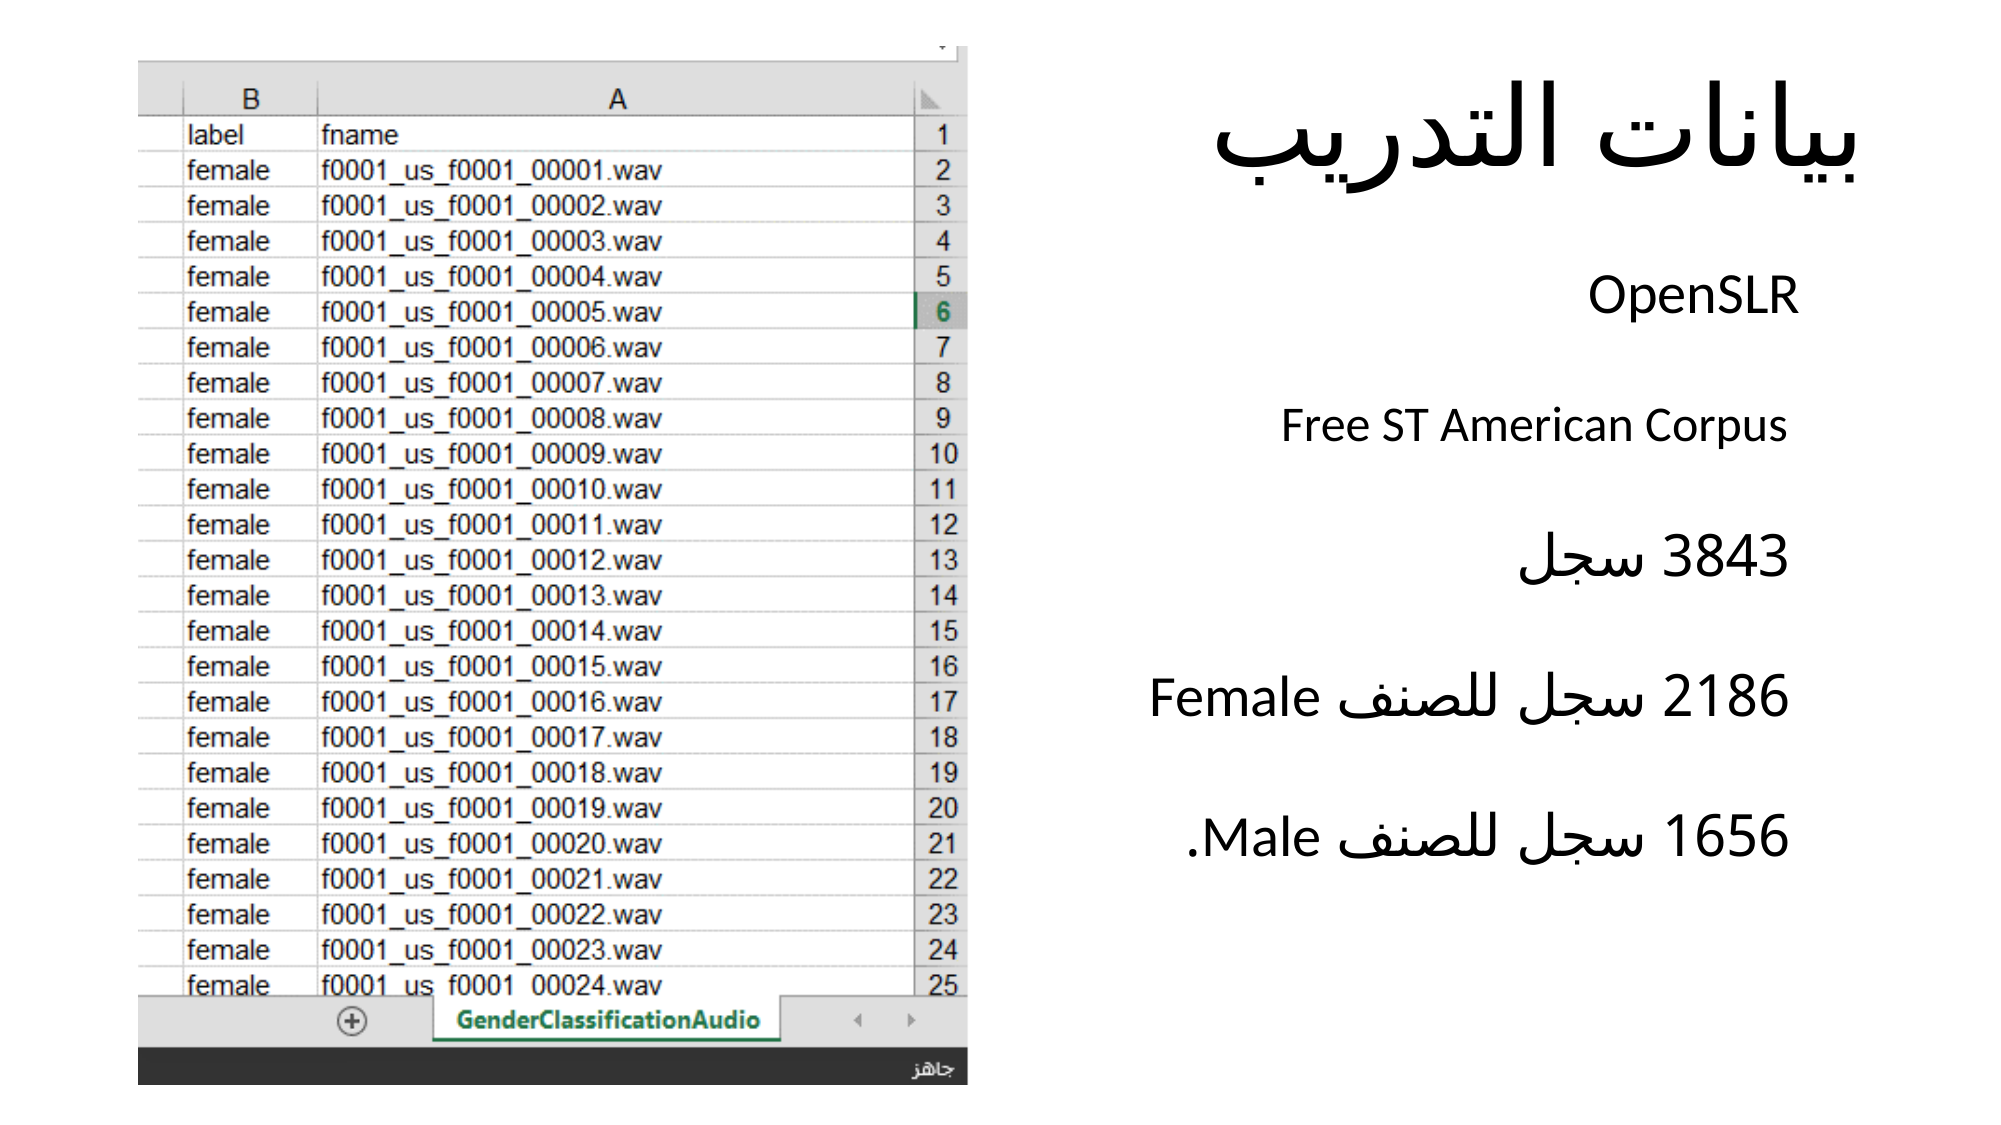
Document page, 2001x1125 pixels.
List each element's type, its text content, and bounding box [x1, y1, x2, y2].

text_box 3843 سجل 2186 سجل للصنف Female 1656 سجل للصنف Male. [1109, 510, 1806, 876]
picture [138, 46, 983, 1085]
text_box بيانات التدريب [1195, 46, 1881, 197]
text_box OpenSLR [1119, 248, 1816, 333]
text_box Free ST American Corpus [1266, 383, 1803, 459]
